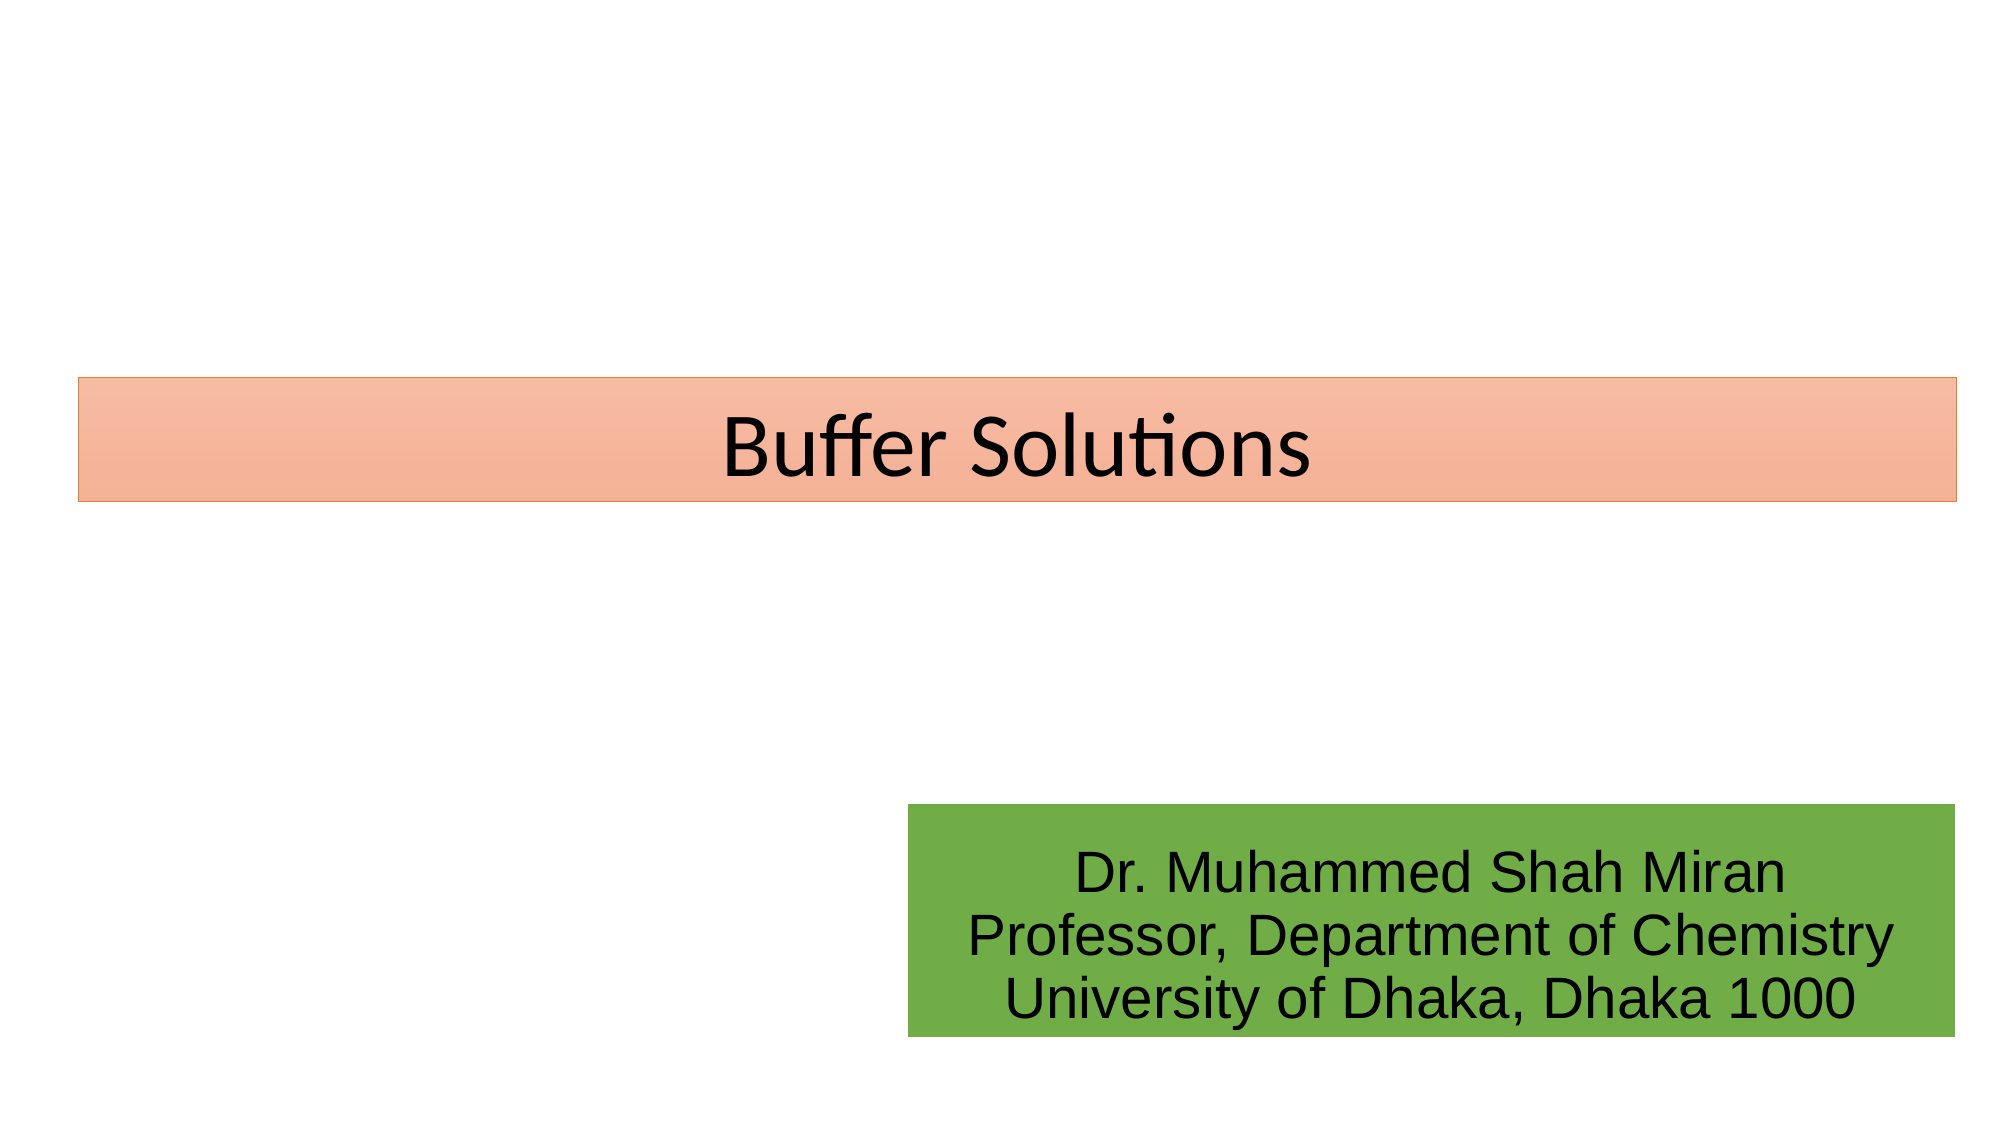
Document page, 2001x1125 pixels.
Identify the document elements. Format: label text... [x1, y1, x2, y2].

text_box Dr. Muhammed Shah Miran Professor, Department of Chemistry University of Dhaka, Dhaka 1000 [905, 801, 1958, 1041]
text_box Buffer Solutions [78, 377, 1957, 502]
